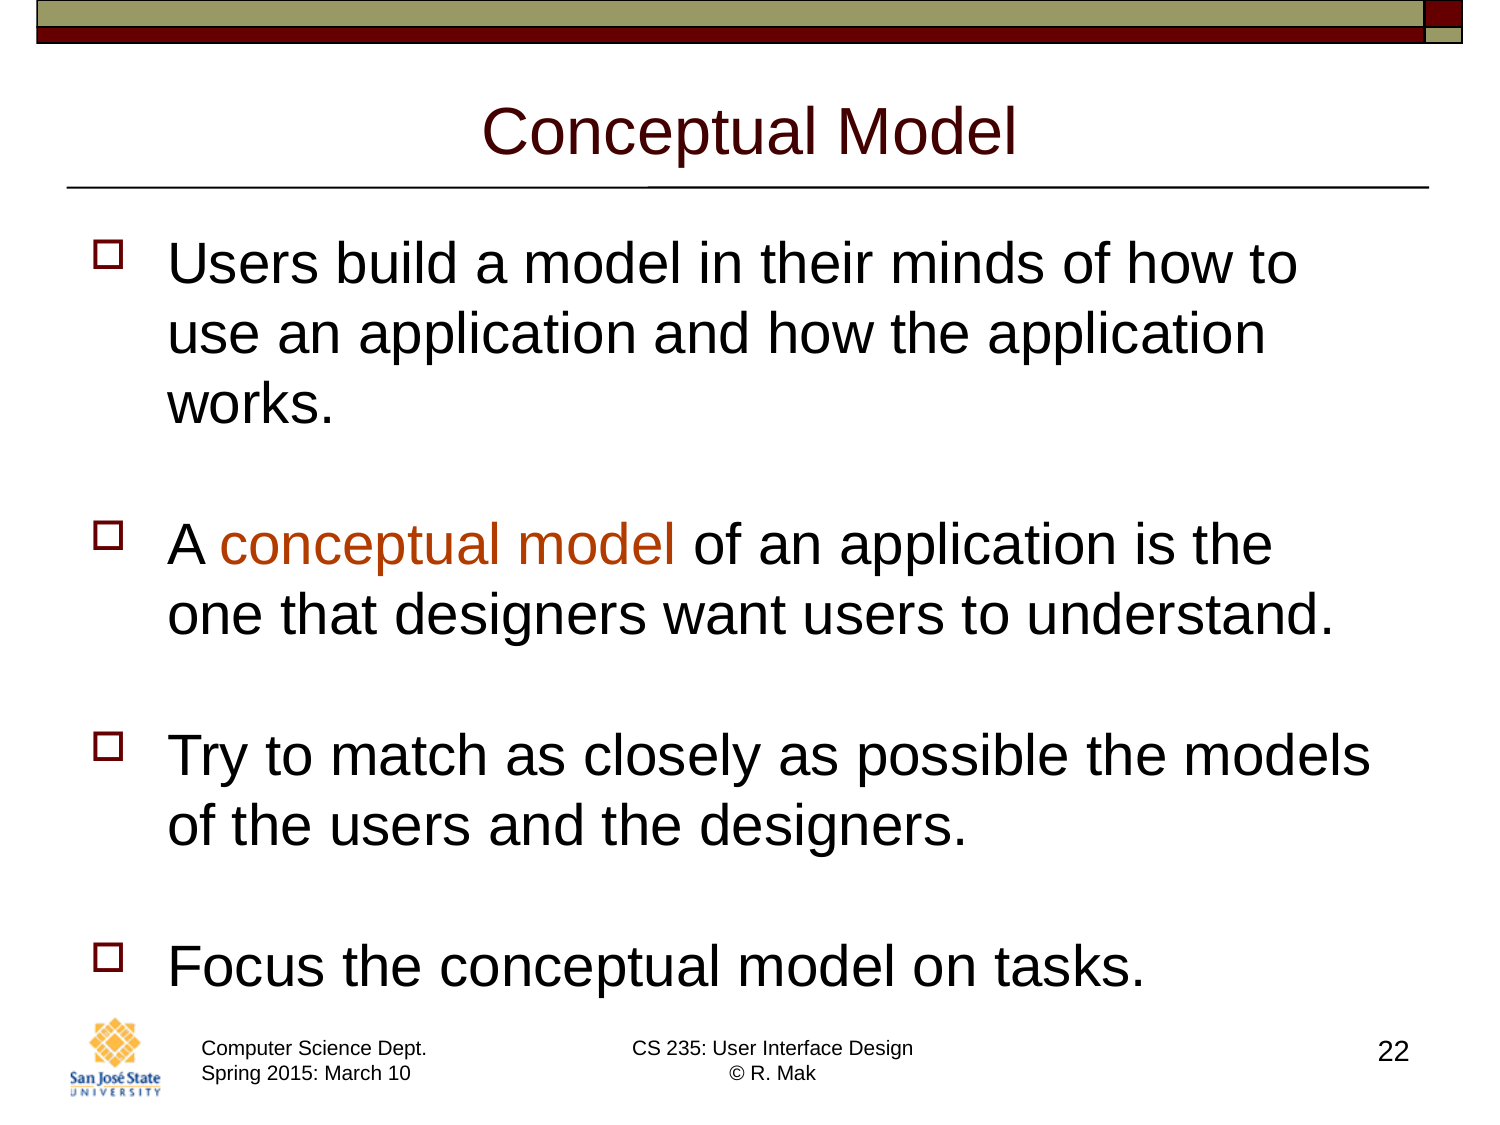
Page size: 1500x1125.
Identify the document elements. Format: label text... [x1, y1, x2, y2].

list Users build a model in their minds of how to use an application and how the application works. A conceptual model of an application is the one that designers want users to understand. Try to match as closely as possible the models of the users and the designers. Focus the conceptual model on tasks. [75, 217, 1425, 998]
title Conceptual Model [75, 67, 1425, 175]
slide_number 22 [1112, 1025, 1425, 1100]
picture [60, 1012, 166, 1112]
